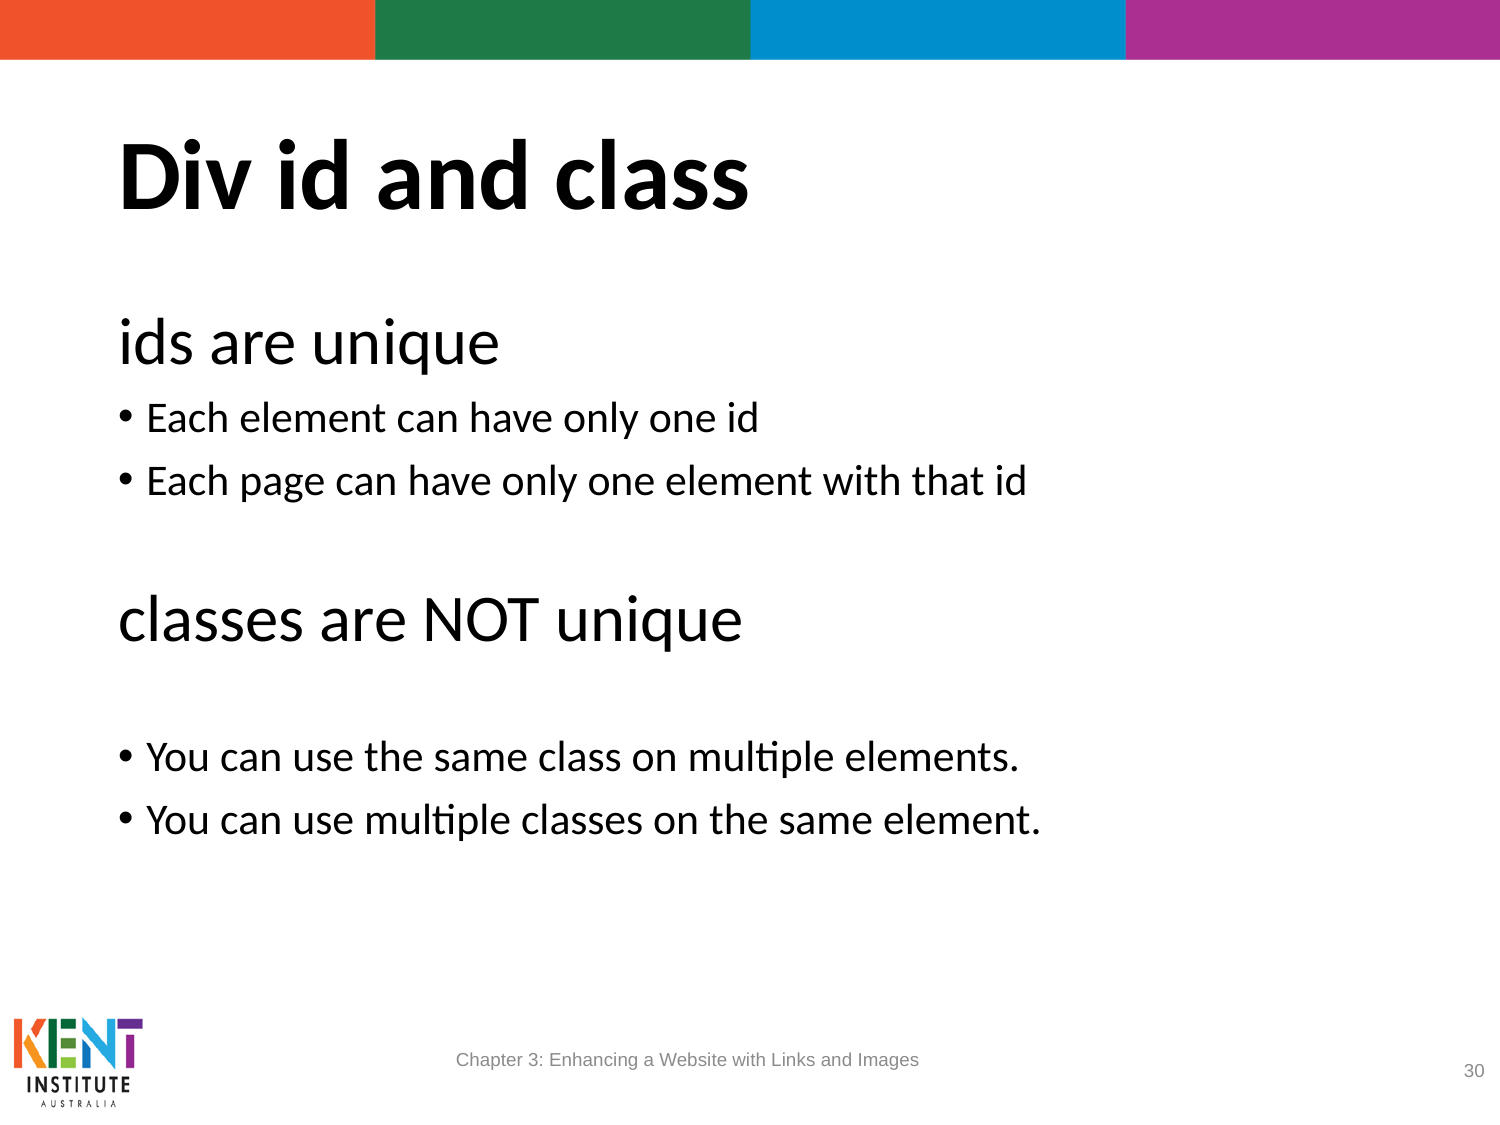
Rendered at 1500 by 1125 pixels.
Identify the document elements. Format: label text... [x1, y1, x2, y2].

footer Chapter 3: Enhancing a Website with Links and Images [0, 1040, 1375, 1100]
picture [1126, 0, 1500, 60]
title Div id and class [103, 68, 1397, 286]
picture [0, 0, 750, 60]
picture [0, 1100, 156, 1125]
list ids are unique Each element can have only one id Each page can have only one element with that id classes are NOT unique You can use the same class on multiple elements. You can use multiple classes on the same element. [103, 299, 1397, 1014]
picture [0, 1000, 156, 1040]
slide_number 30 [1425, 1040, 1500, 1100]
